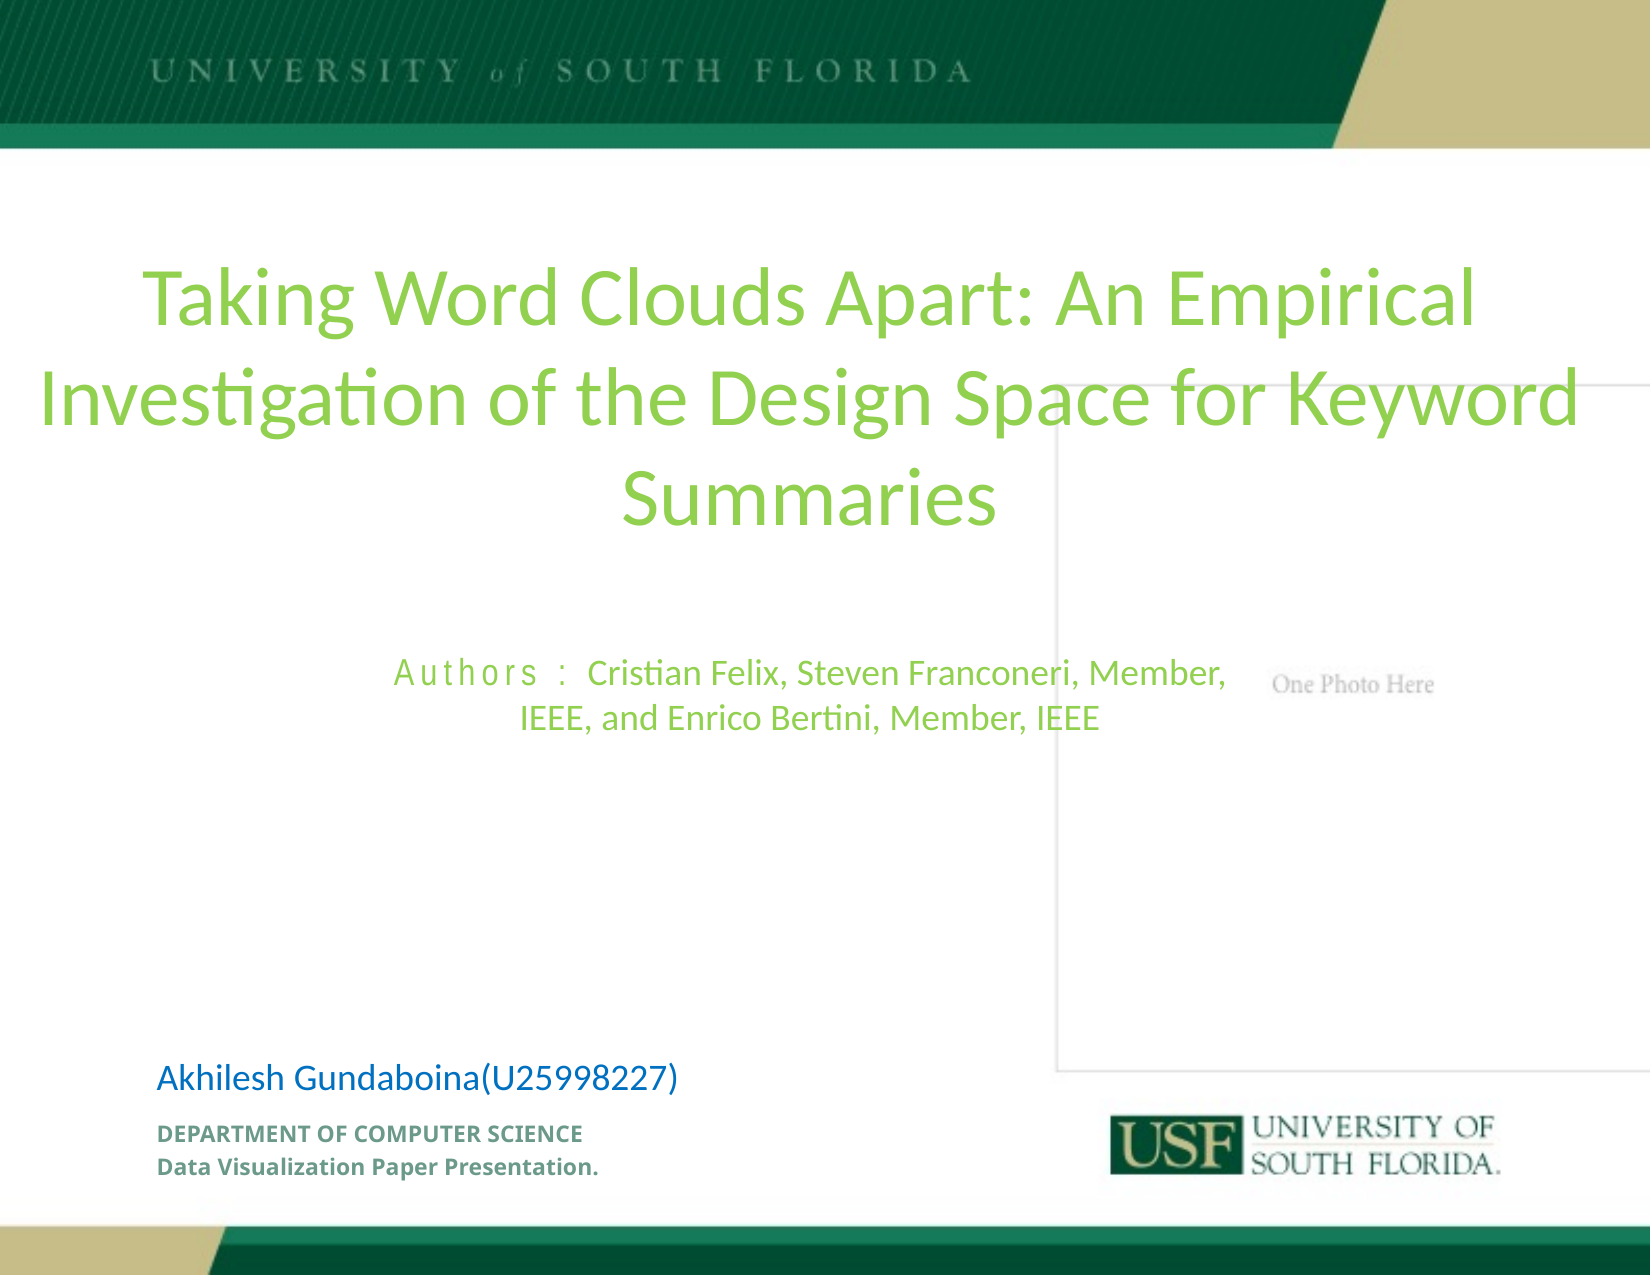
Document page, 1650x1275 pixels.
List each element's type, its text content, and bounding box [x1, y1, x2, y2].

text_box DEPARTMENT OF COMPUTER SCIENCE Data Visualization Paper Presentation. [141, 1106, 1017, 1187]
picture [0, 0, 1650, 1275]
text_box Authors : Cristian Felix, Steven Franconeri, Member, IEEE, and Enrico Bertini, Member, IEEE [369, 640, 1252, 746]
text_box Akhilesh Gundaboina(U25998227) [141, 1045, 755, 1106]
text_box Taking Word Clouds Apart: An Empirical Investigation of the Design Space for Keyword Summaries [0, 235, 1621, 550]
